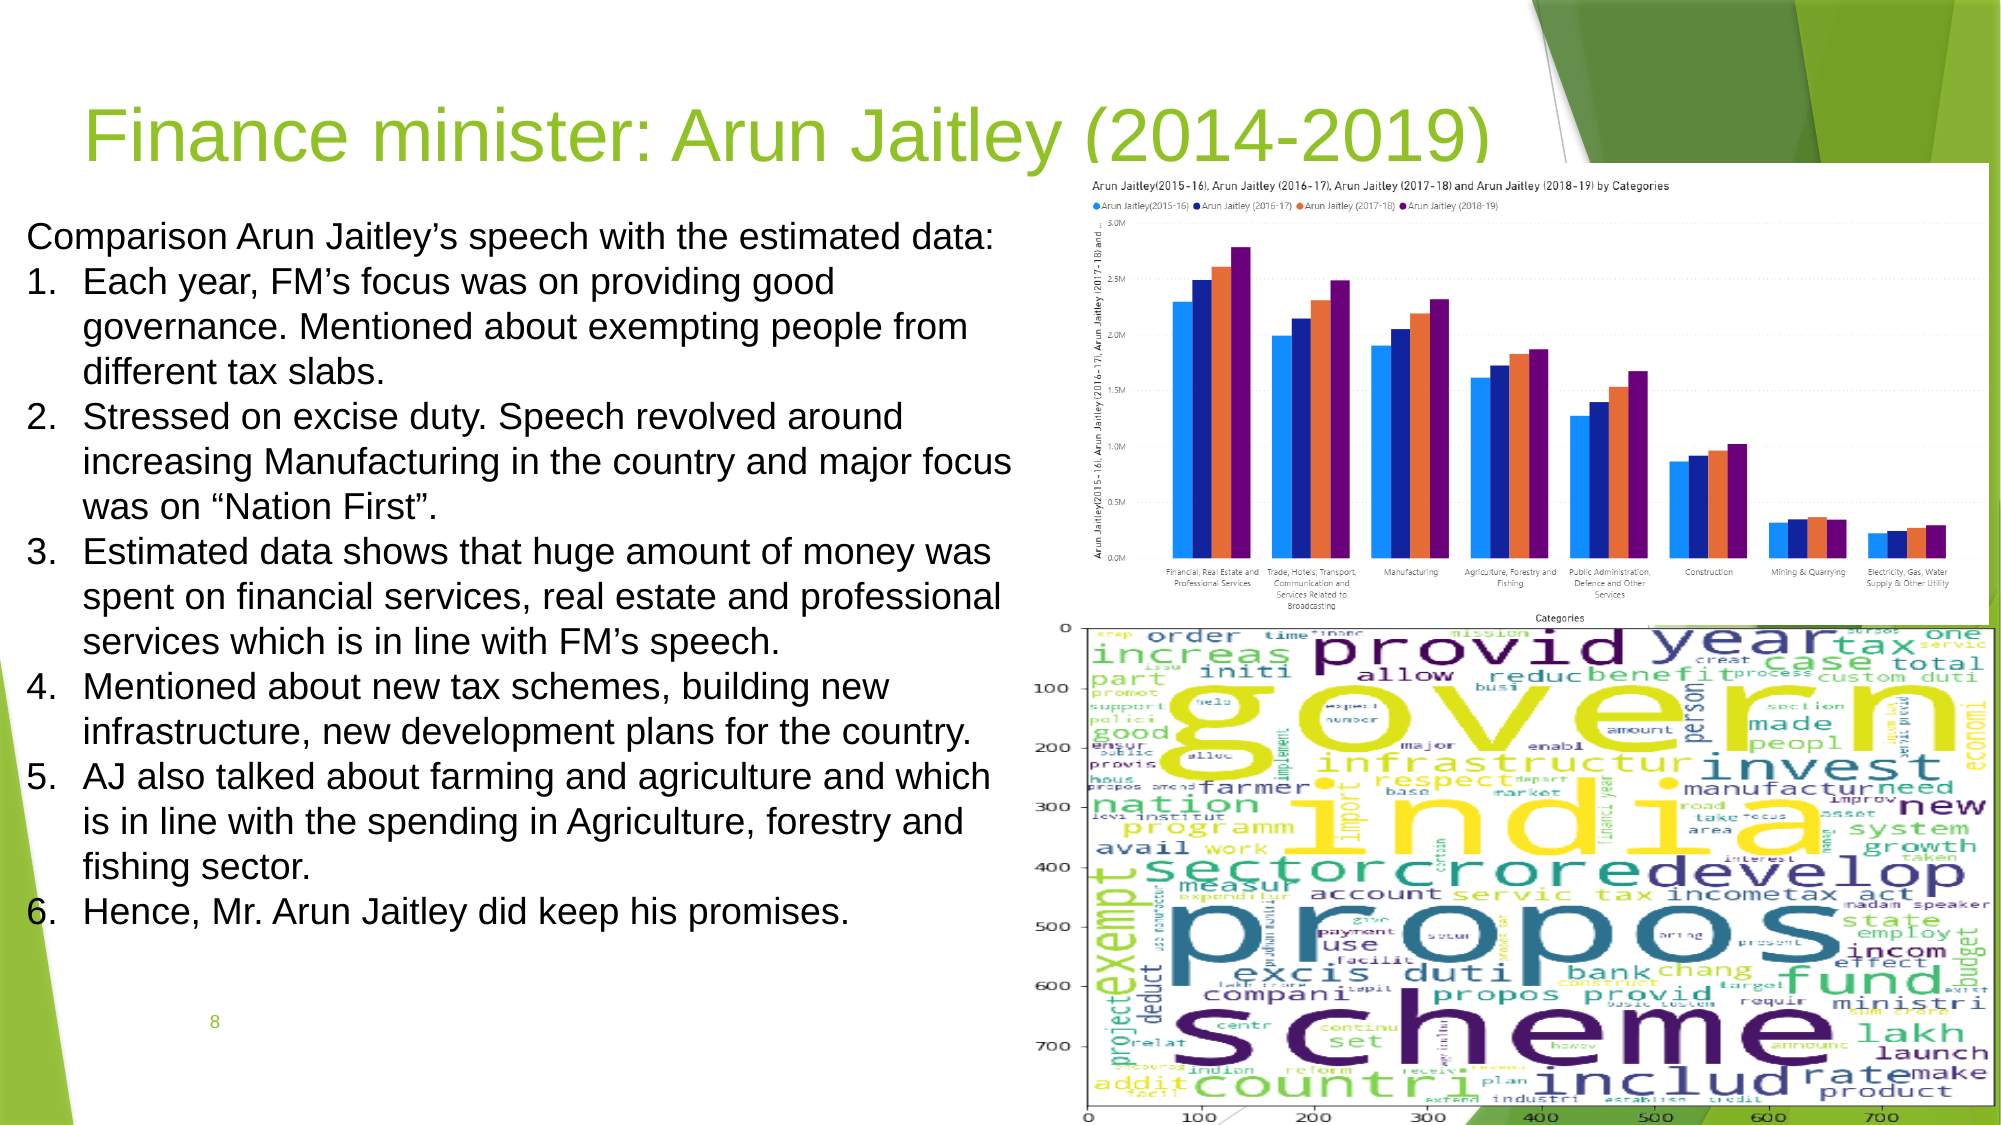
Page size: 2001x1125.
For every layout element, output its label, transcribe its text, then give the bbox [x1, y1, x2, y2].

slide_number 8 [123, 991, 236, 1051]
title Finance minister: Arun Jaitley (2014-2019) [68, 78, 1664, 239]
text_box Comparison Arun Jaitley’s speech with the estimated data: Each year, FM’s focus was on providing good governance. Mentioned about exempting people from different tax slabs. Stressed on excise duty. Speech revolved around increasing Manufacturing in the country and major focus was on “Nation First”. Estimated data shows that huge amount of money was spent on financial services, real estate and professional services which is in line with FM’s speech. Mentioned about new tax schemes, building new infrastructure, new development plans for the country. AJ also talked about farming and agriculture and which is in line with the spending in Agriculture, forestry and fishing sector. Hence, Mr. Arun Jaitley did keep his promises. [11, 204, 1040, 940]
picture [1017, 162, 2000, 1125]
